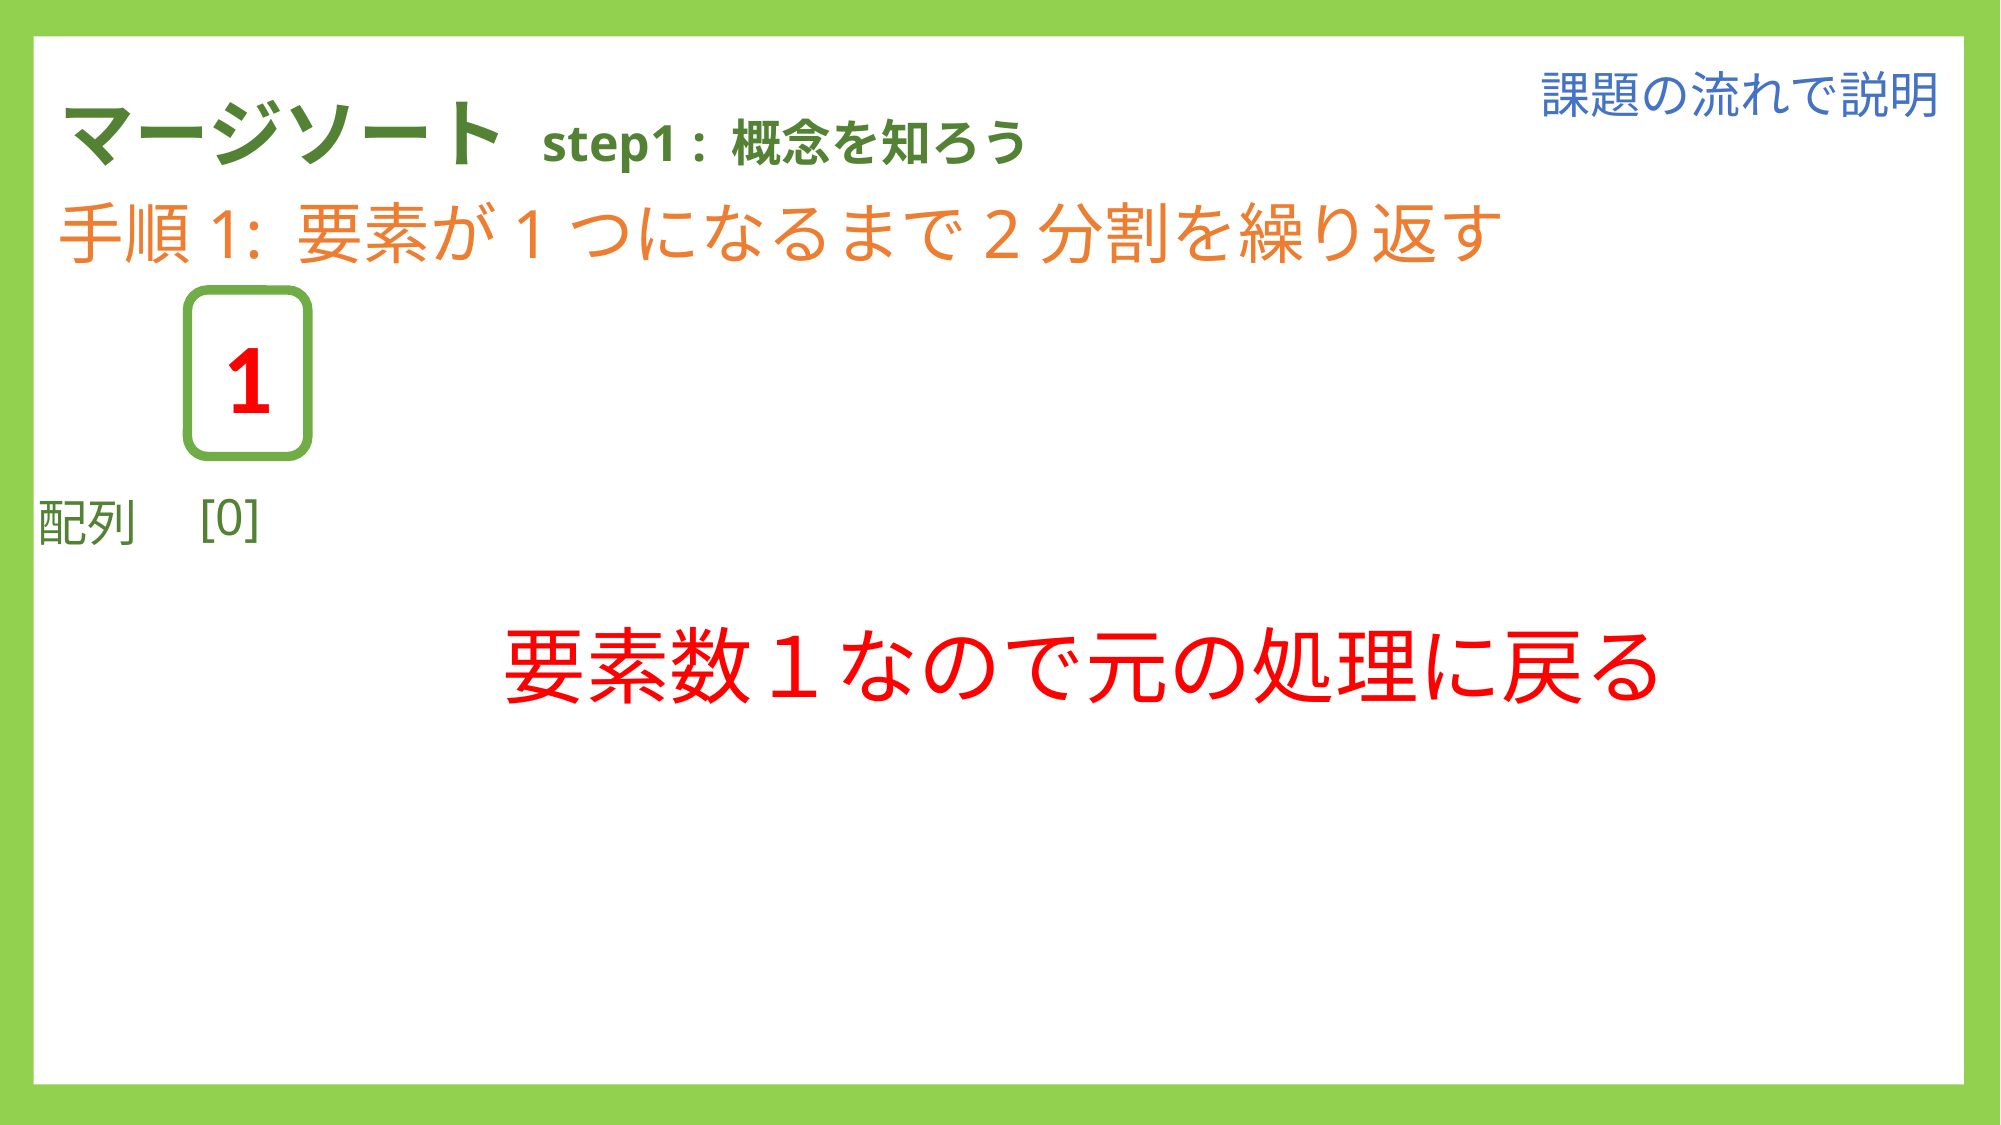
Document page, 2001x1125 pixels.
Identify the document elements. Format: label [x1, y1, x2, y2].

text_box [487, 607, 1683, 722]
text_box [186, 288, 309, 458]
text_box [184, 478, 276, 553]
text_box [1525, 56, 1954, 131]
text_box [43, 78, 1520, 280]
text_box [22, 484, 153, 560]
